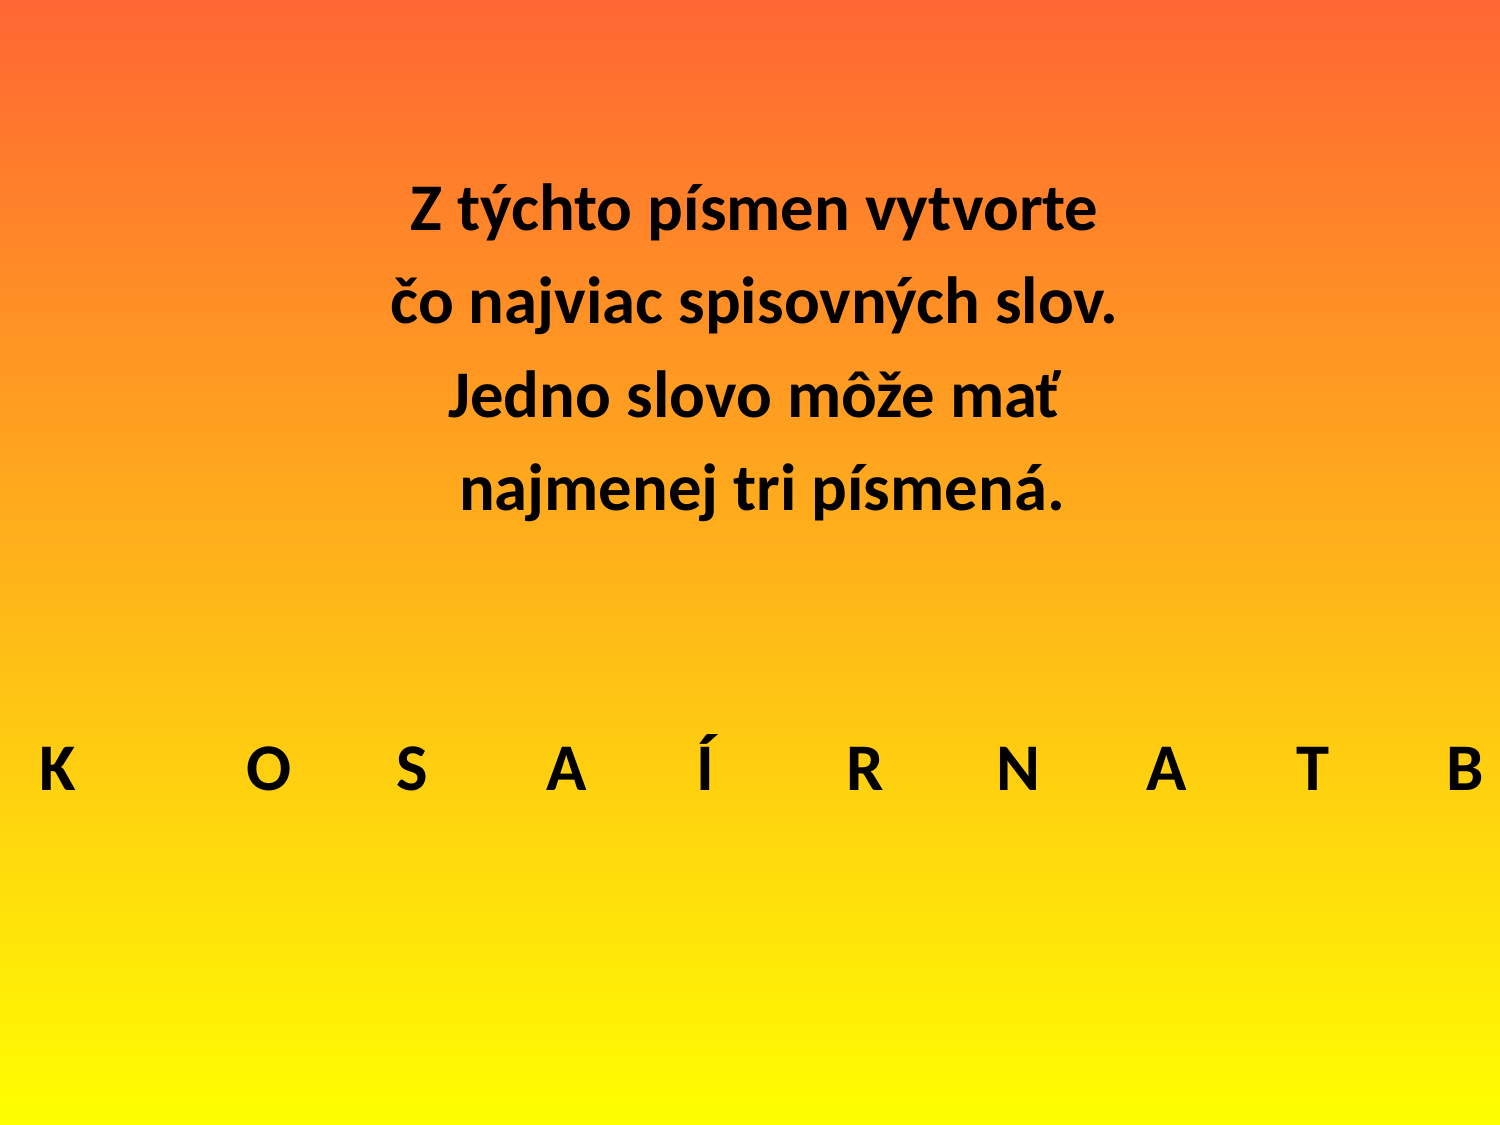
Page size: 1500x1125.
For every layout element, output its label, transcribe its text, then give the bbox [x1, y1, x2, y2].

list Z týchto písmen vytvorte čo najviac spisovných slov. Jedno slovo môže mať najmenej tri písmená. K O S A Í R N A T B [24, 62, 1500, 1005]
